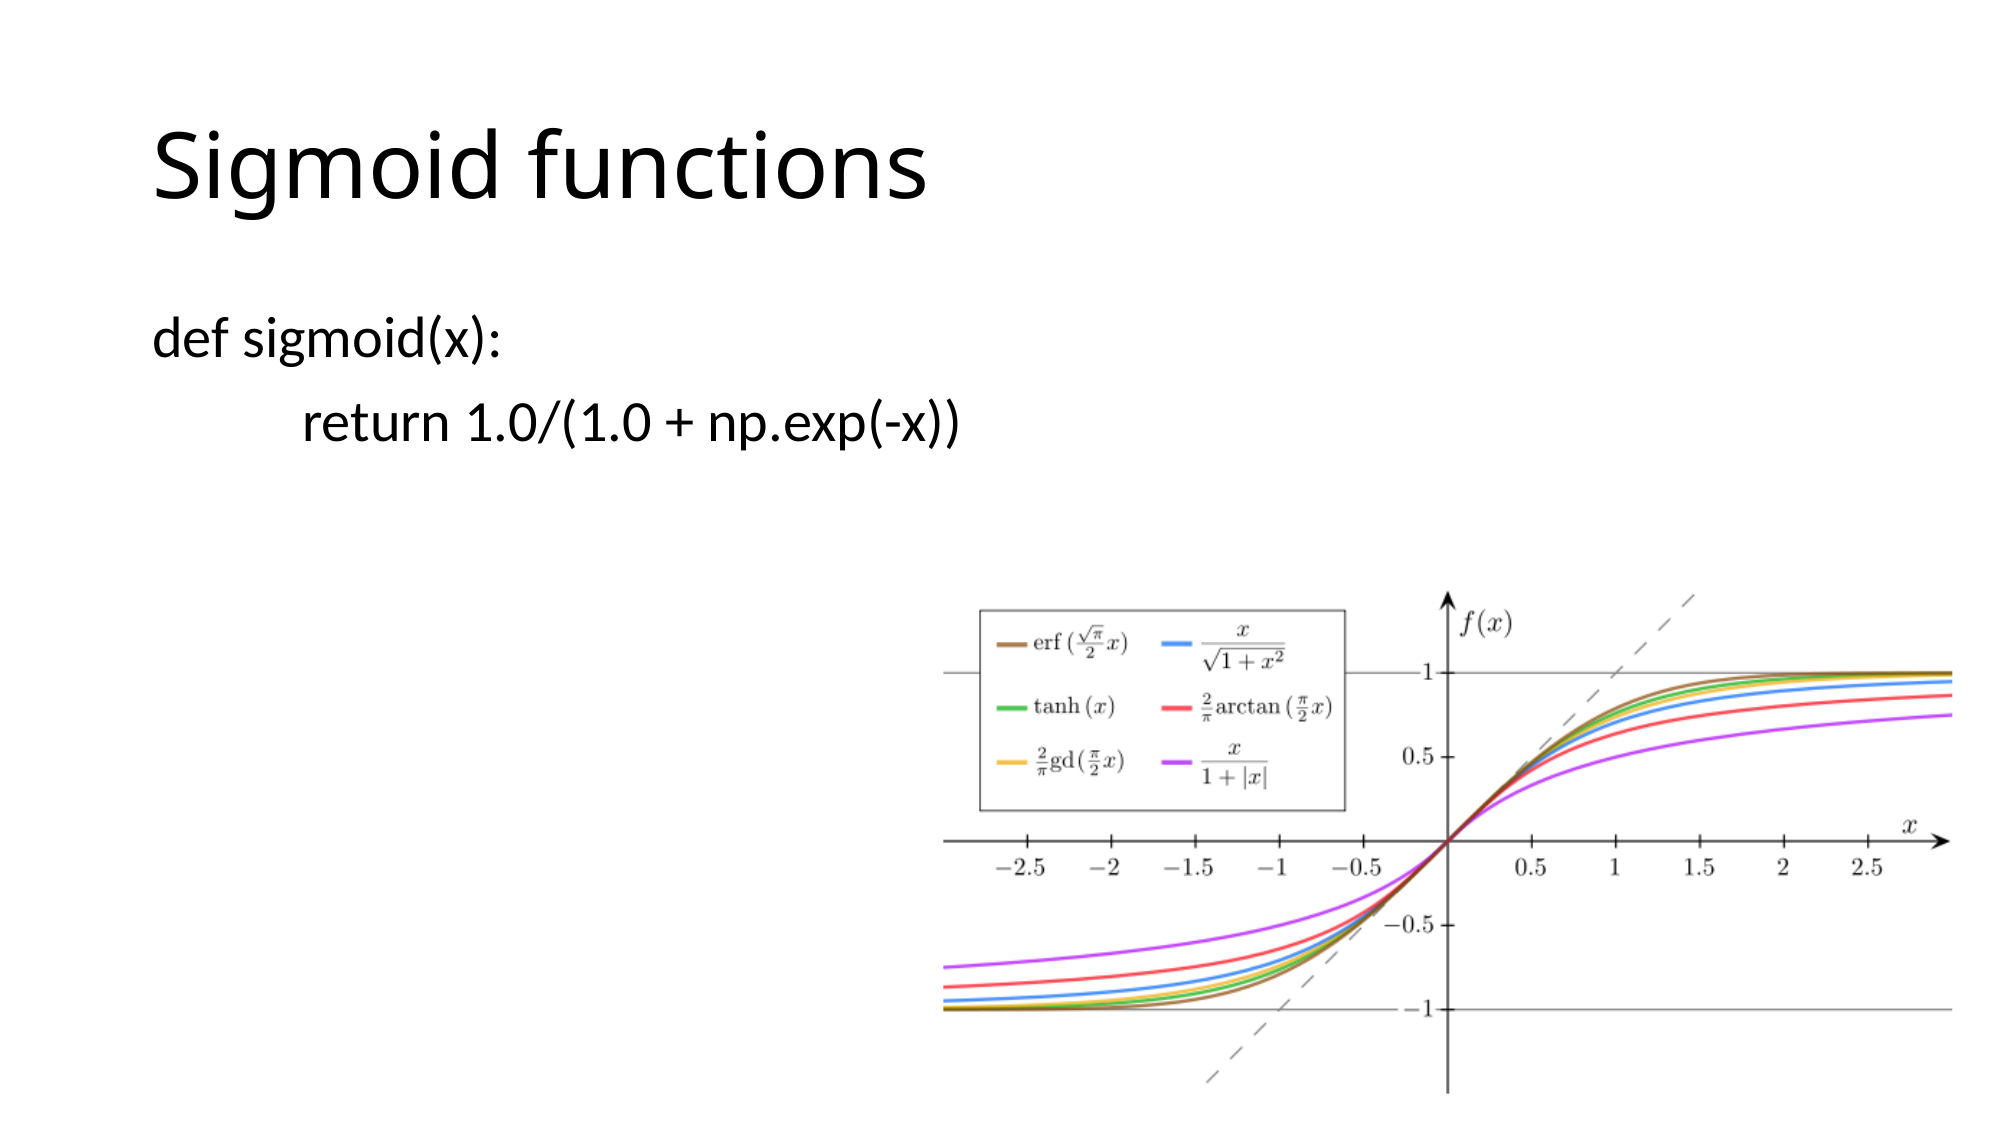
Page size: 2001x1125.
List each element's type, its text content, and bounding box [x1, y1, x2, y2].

title Sigmoid functions [137, 59, 1863, 278]
picture [870, 514, 2000, 1125]
list def sigmoid(x): return 1.0/(1.0 + np.exp(-x)) [137, 299, 1863, 1014]
